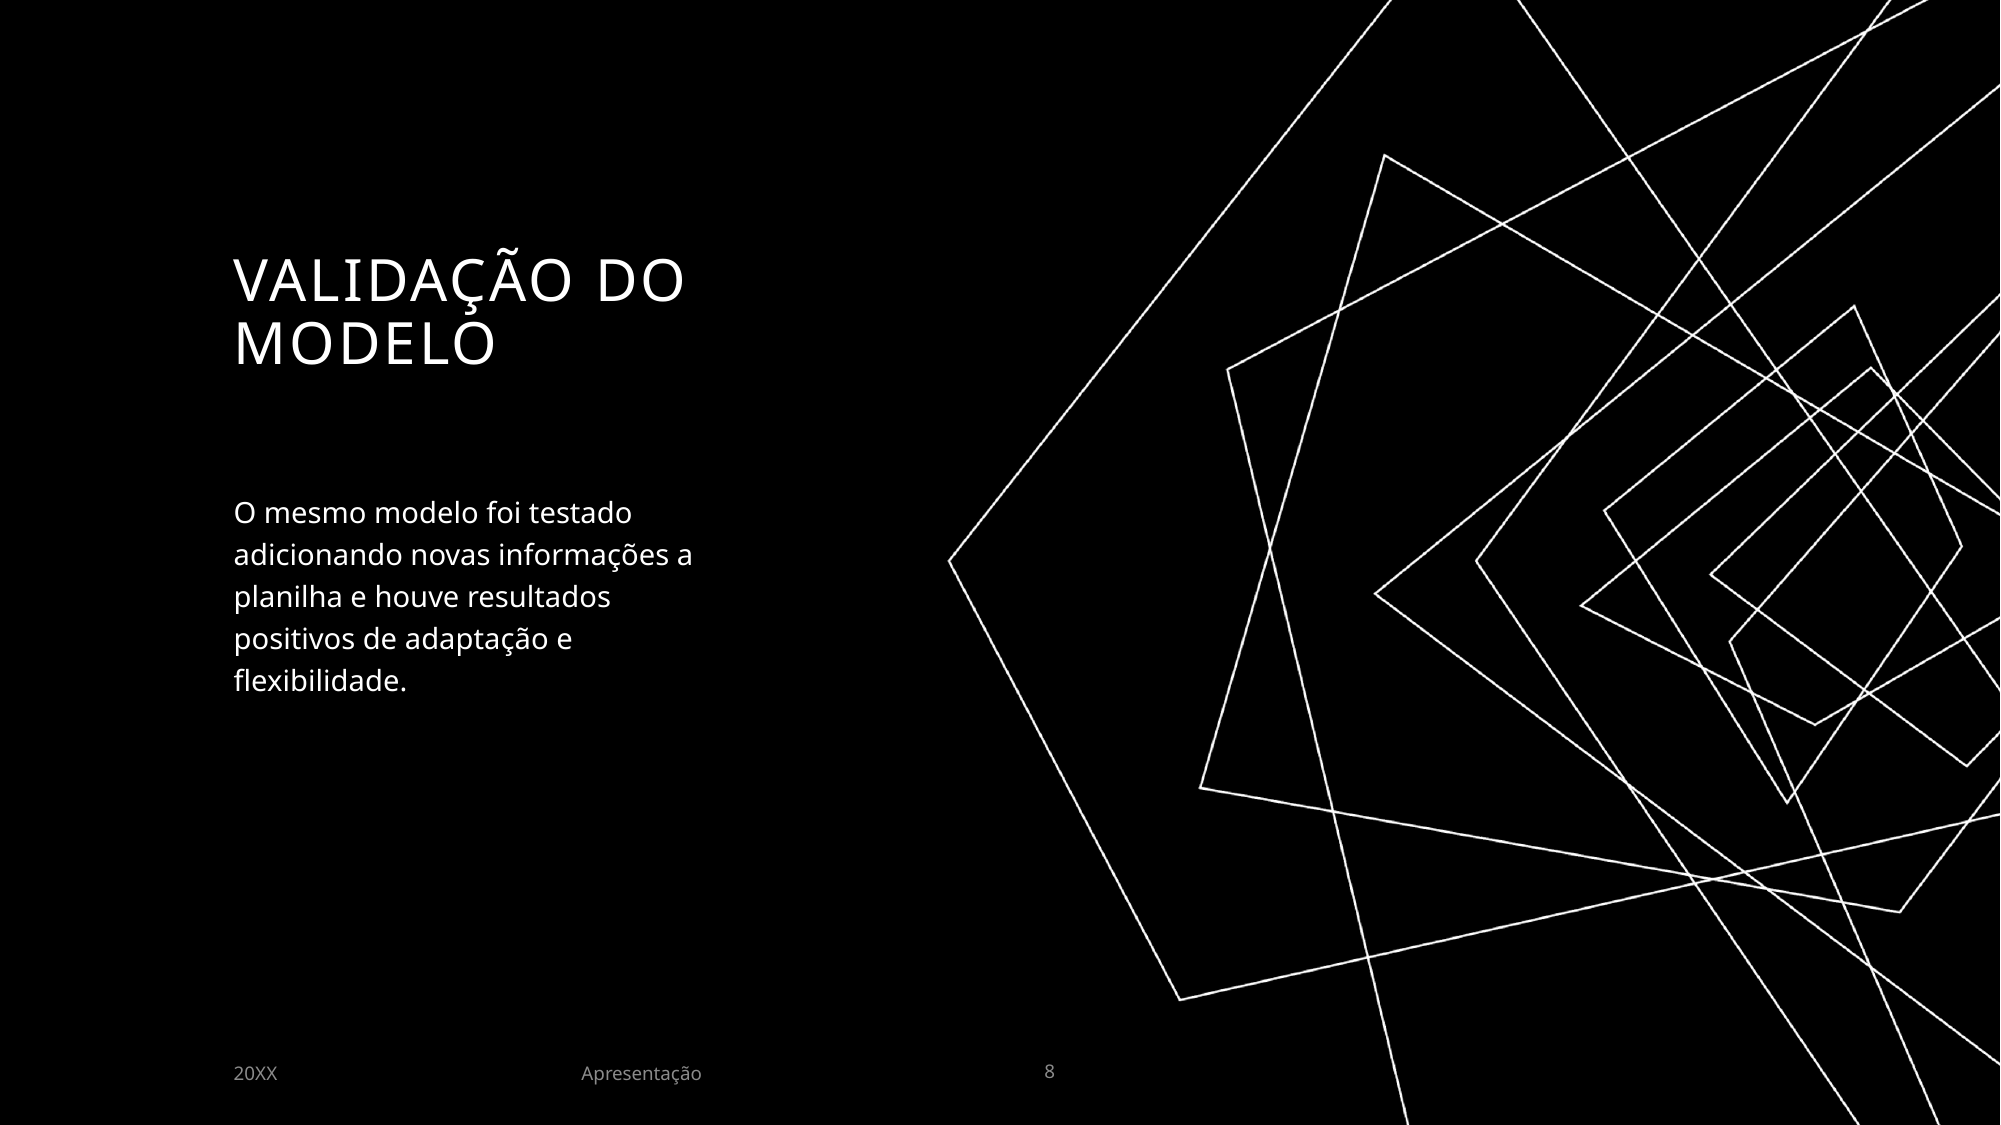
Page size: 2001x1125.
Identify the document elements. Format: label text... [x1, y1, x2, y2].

picture [900, 0, 2000, 1125]
slide_number 20XX [218, 1042, 381, 1103]
slide_number 8 [908, 1042, 1071, 1103]
list O mesmo modelo foi testado adicionando novas informações a planilha e houve resultados positivos de adaptação e flexibilidade. [218, 479, 740, 893]
title Validação do modelo [218, 167, 740, 385]
footer Apresentação [437, 1042, 846, 1103]
